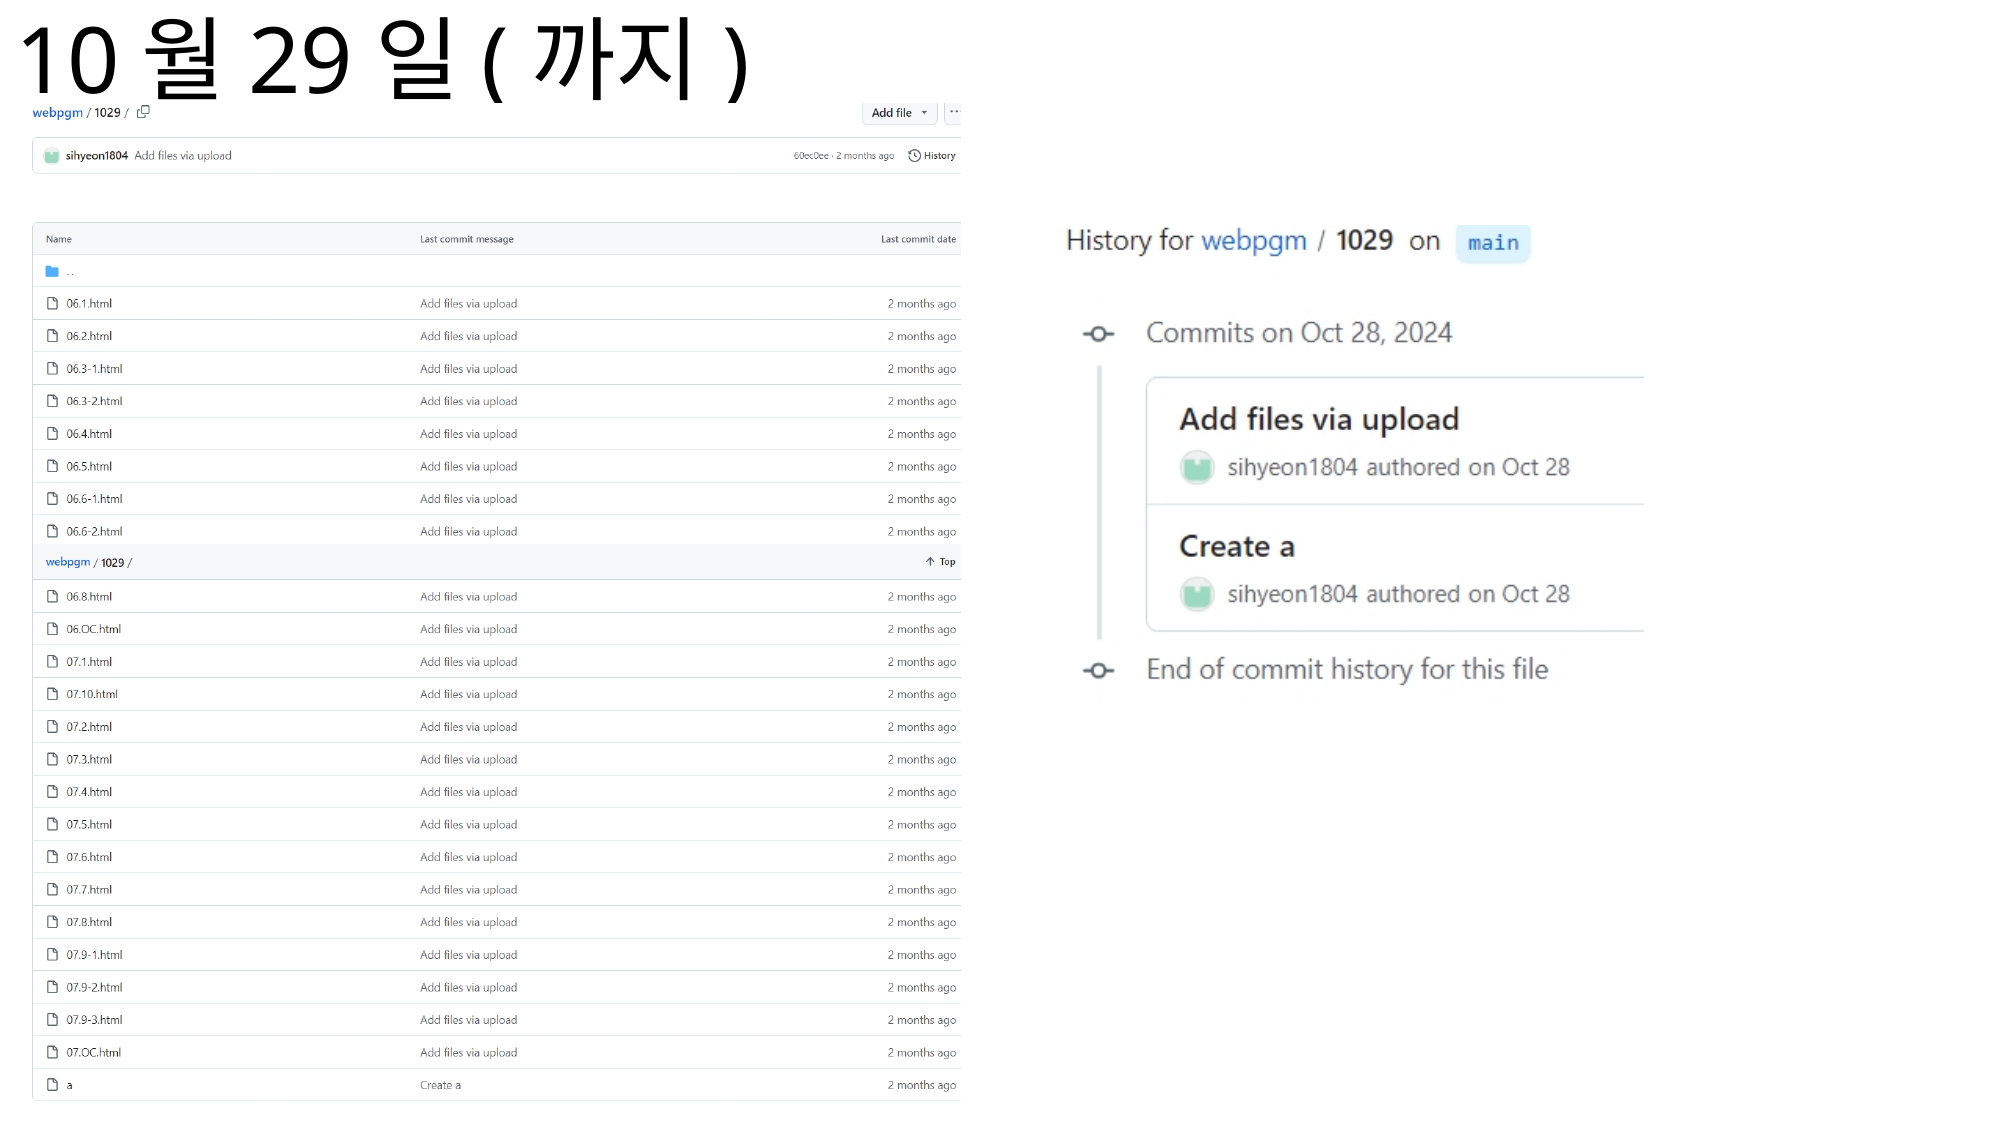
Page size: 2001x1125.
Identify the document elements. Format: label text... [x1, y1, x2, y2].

title 10월29일(까지) [0, 0, 1725, 173]
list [30, 103, 961, 1104]
picture [1041, 225, 1644, 712]
